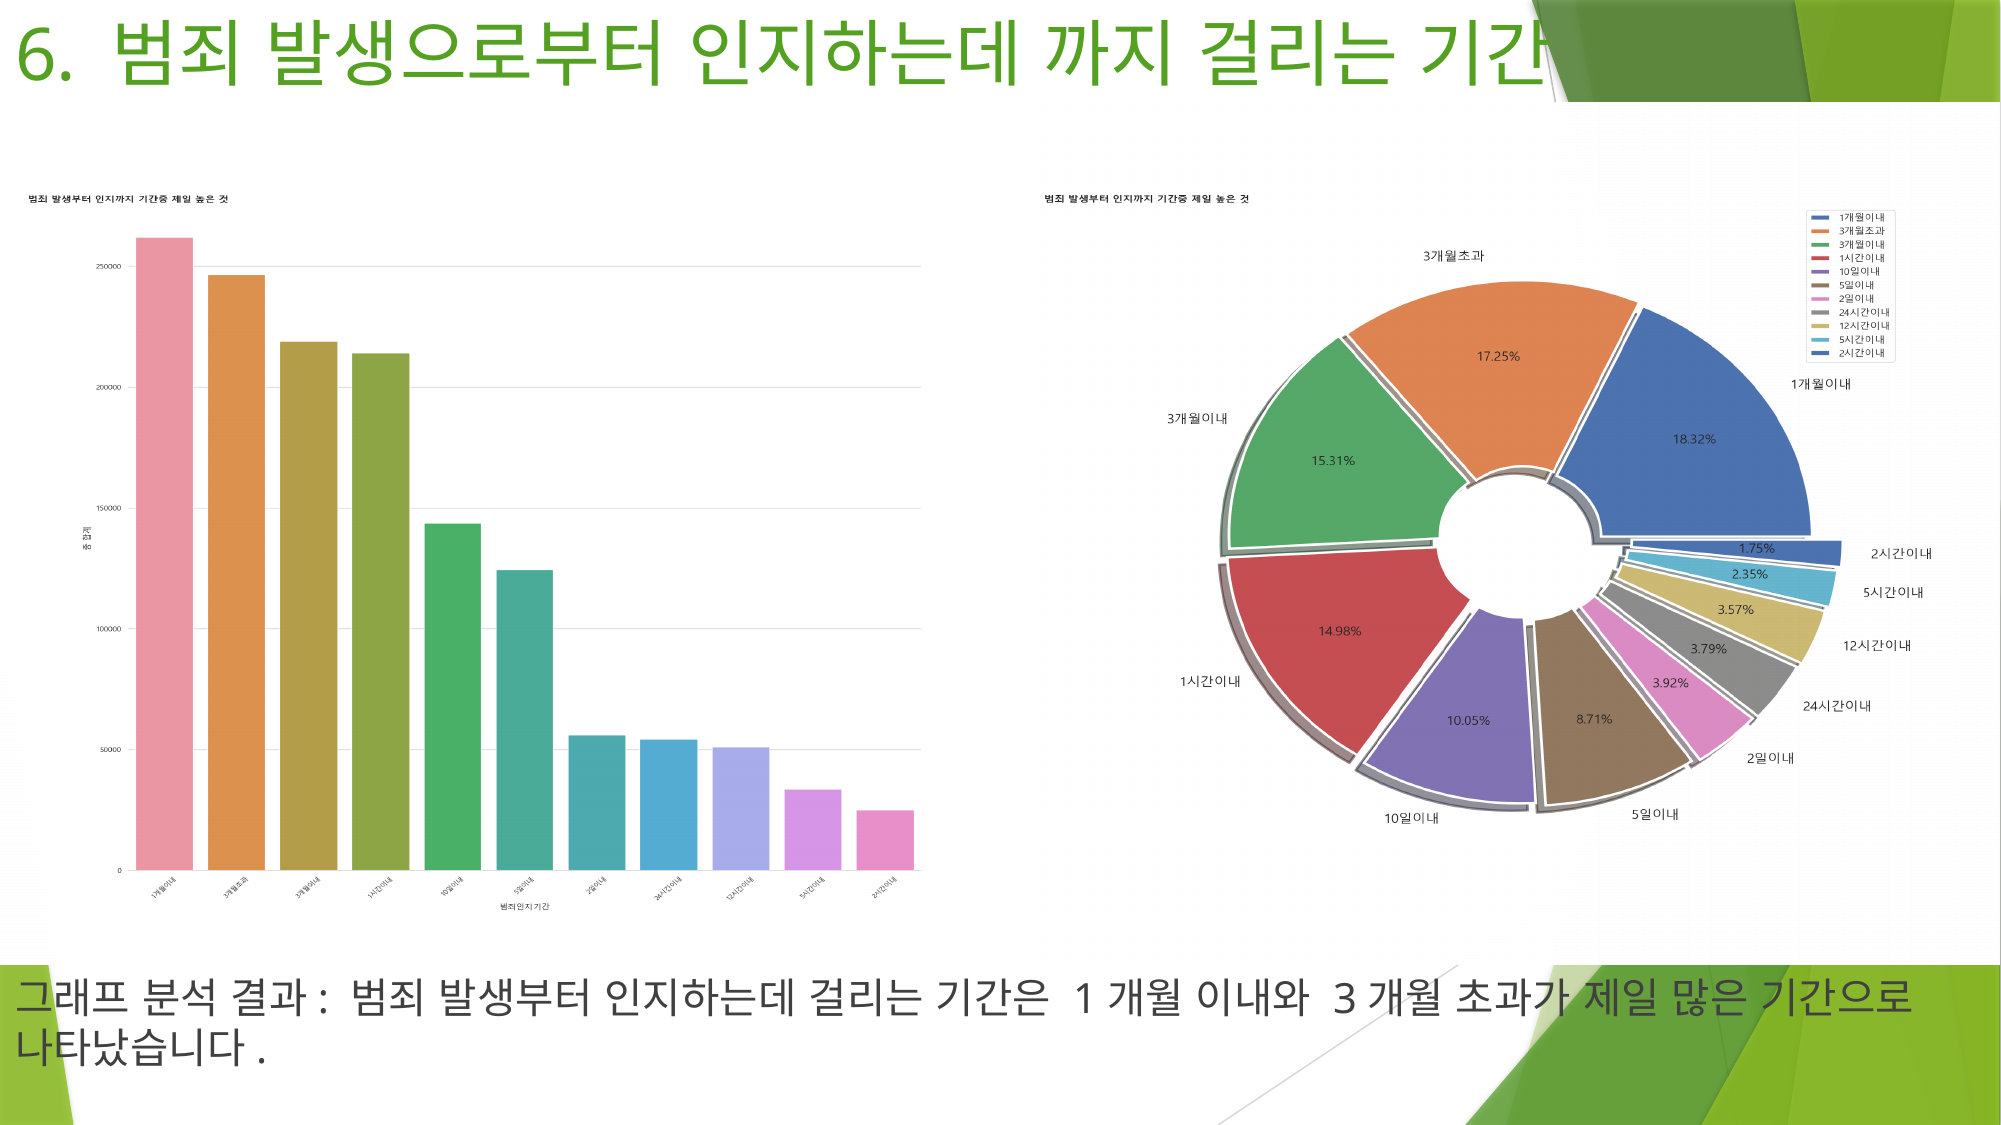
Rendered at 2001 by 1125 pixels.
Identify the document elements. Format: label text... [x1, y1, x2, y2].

title 6. 범죄 발생으로부터 인지하는데 까지 걸리는 기간 [0, 0, 2000, 102]
list 그래프 분석 결과: 범죄 발생부터 인지하는데 걸리는 기간은 1개월 이내와 3개월 초과가 제일 많은 기간으로 나타났습니다. [0, 973, 2000, 1125]
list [0, 102, 1020, 966]
picture [1021, 102, 2000, 966]
